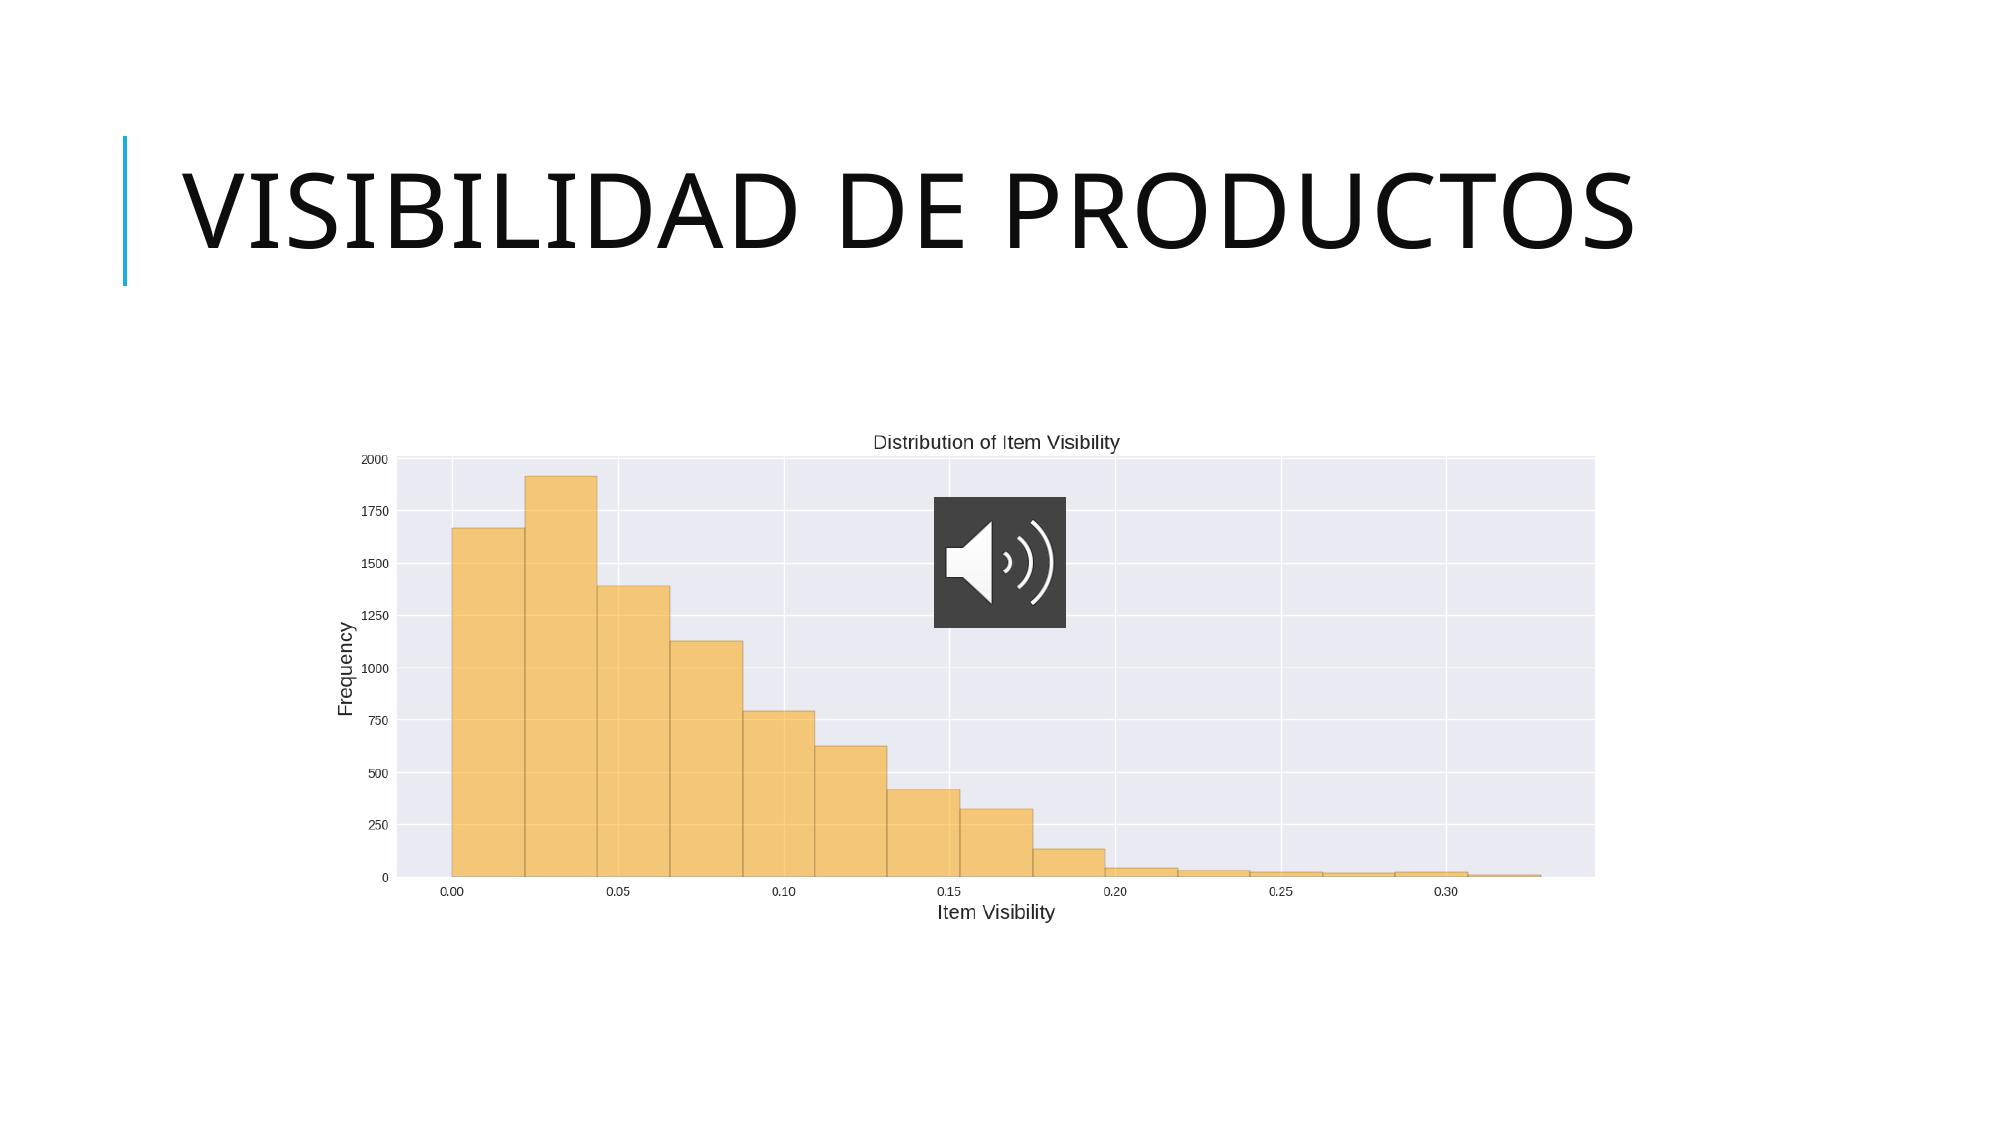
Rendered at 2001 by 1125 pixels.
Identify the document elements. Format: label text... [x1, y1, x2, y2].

picture [327, 425, 1603, 931]
title Visibilidad de productos [168, 96, 1763, 342]
